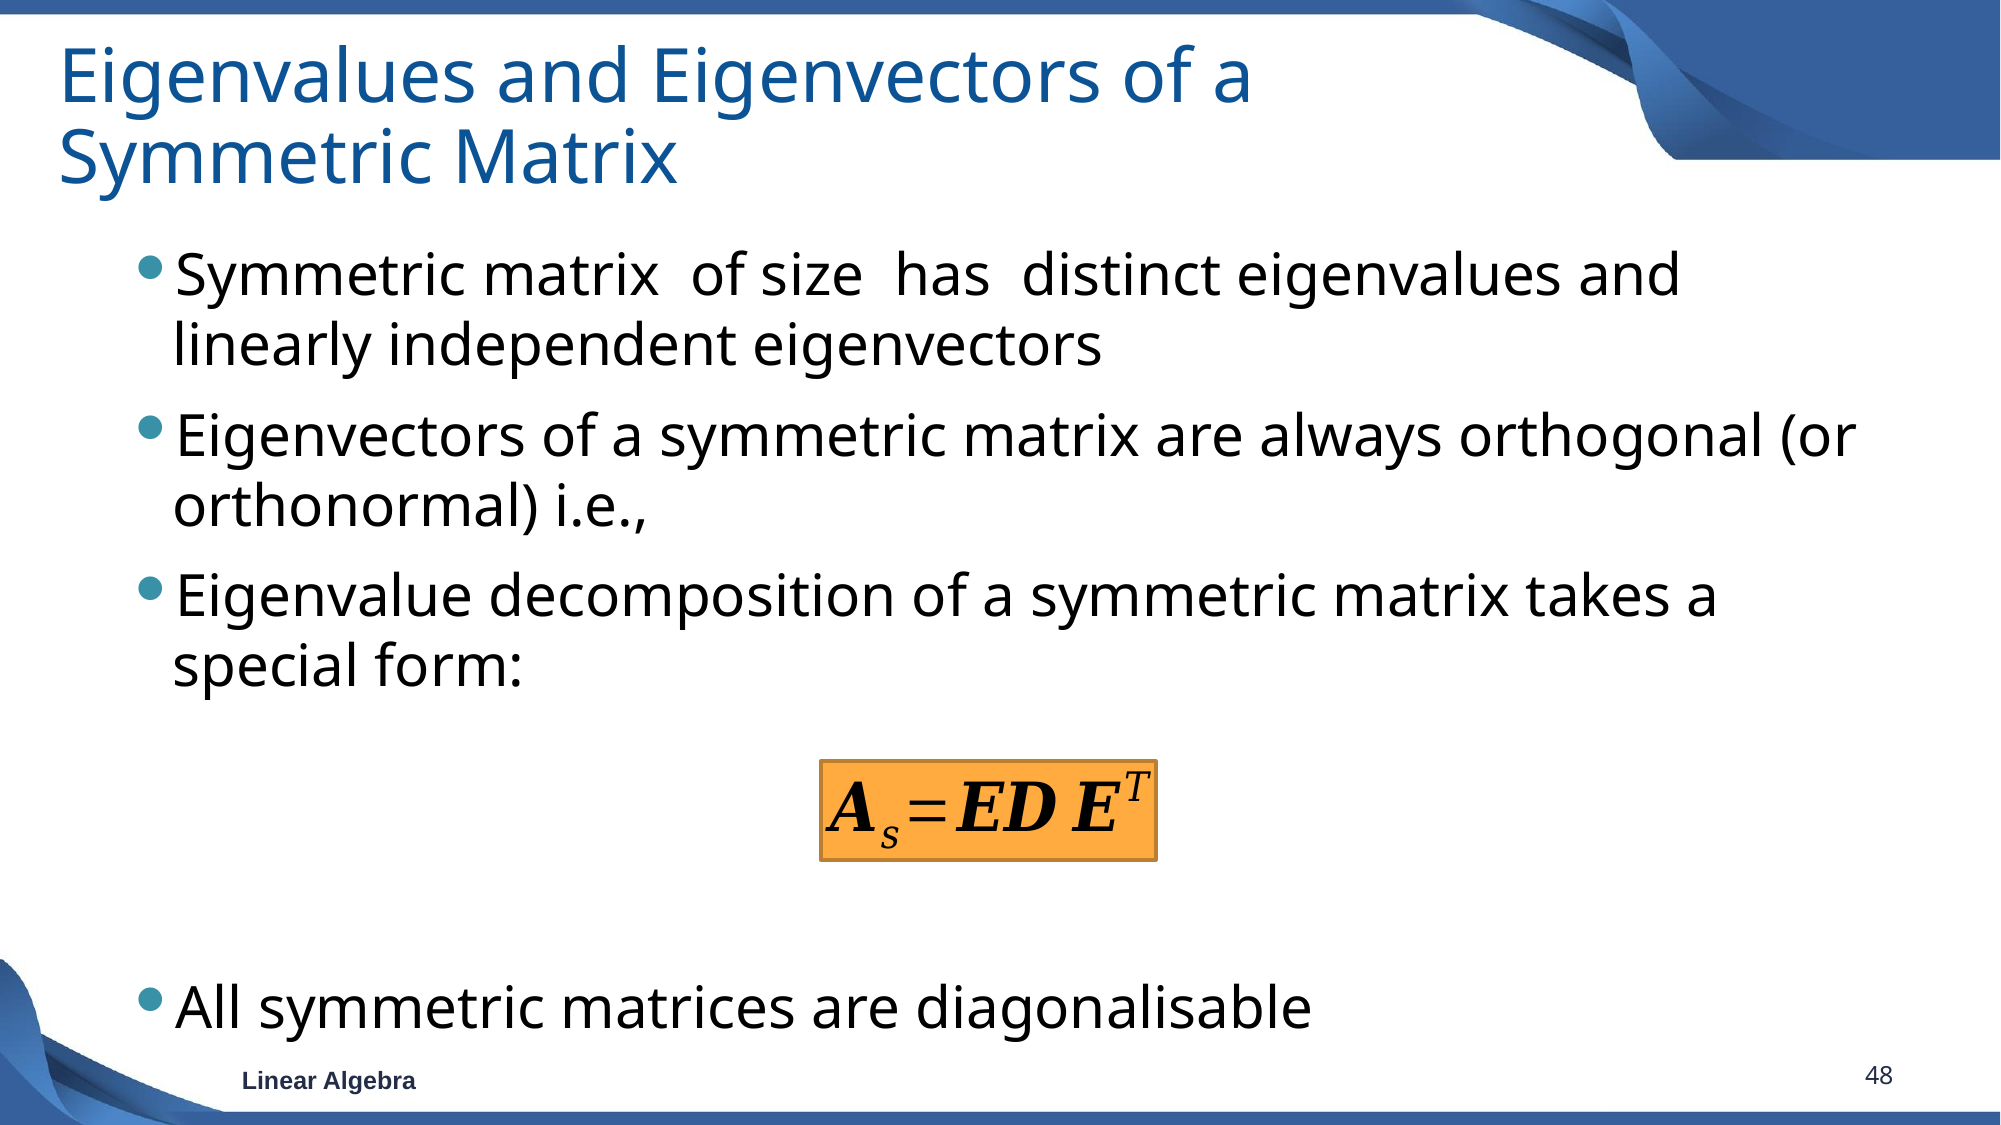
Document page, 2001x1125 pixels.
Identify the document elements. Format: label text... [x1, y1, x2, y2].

title Eigenvalues and Eigenvectors of a Symmetric Matrix [43, 60, 1558, 177]
picture [0, 0, 2001, 1125]
